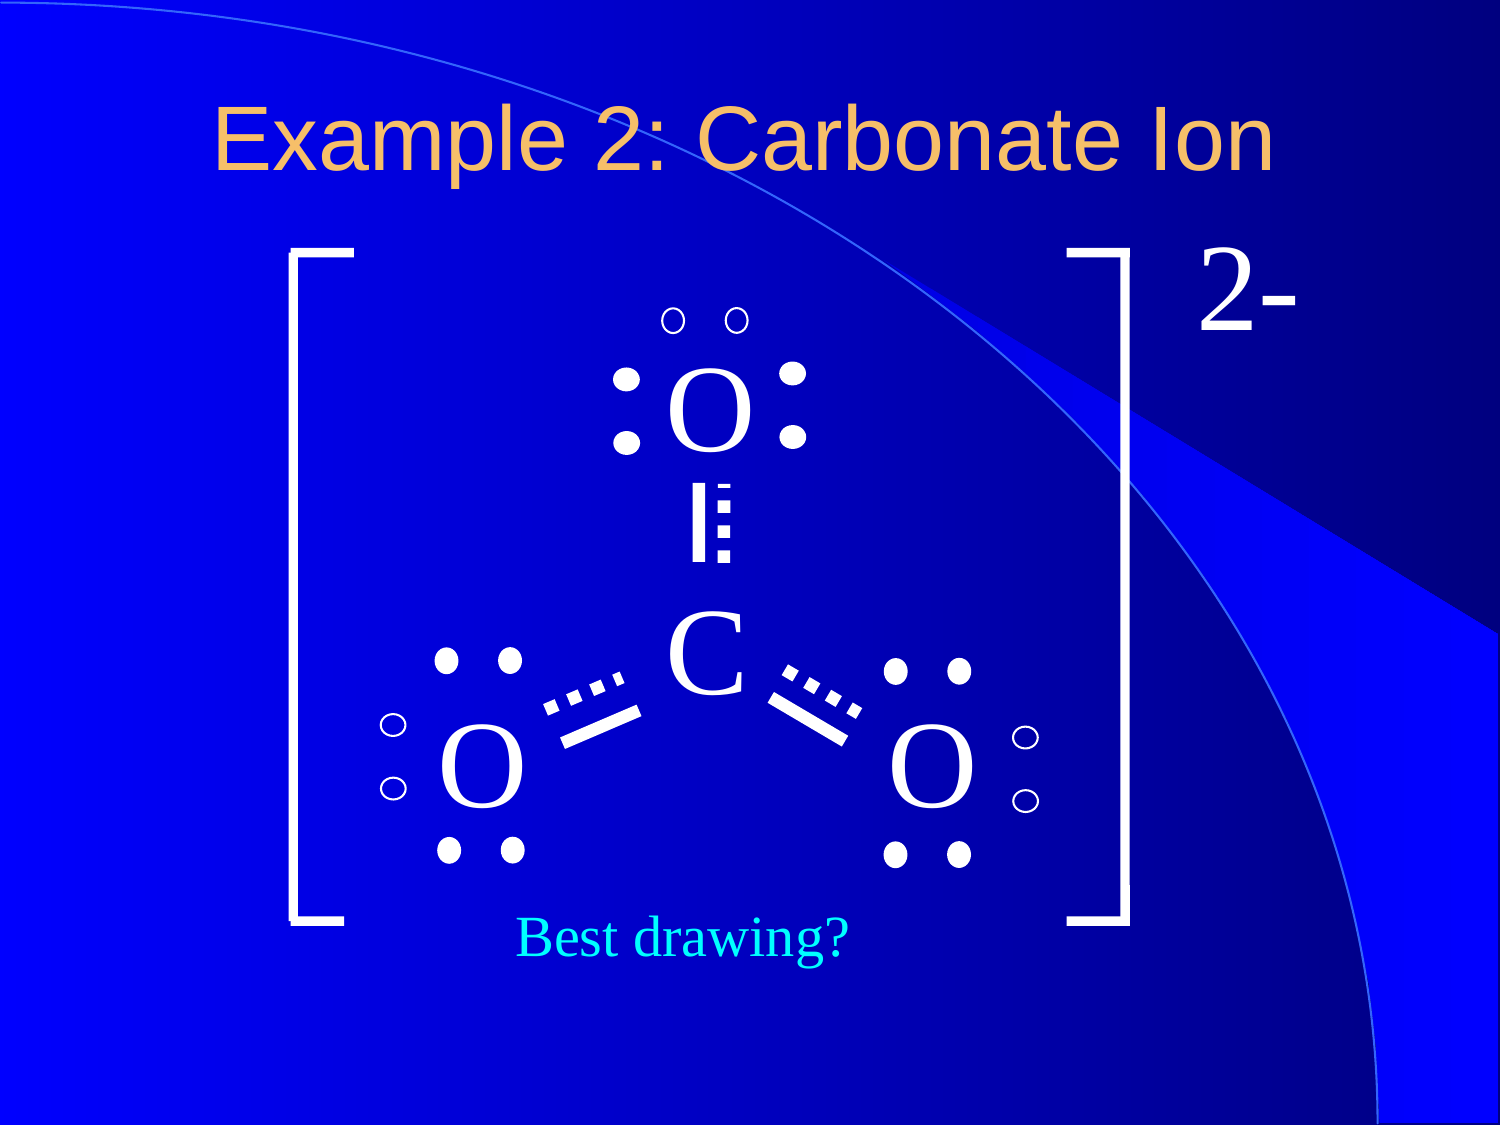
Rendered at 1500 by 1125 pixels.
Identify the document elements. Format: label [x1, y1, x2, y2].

text_box [823, 692, 833, 699]
text_box [1015, 728, 1026, 747]
text_box [1154, 198, 1342, 364]
text_box [444, 890, 922, 976]
text_box [1126, 475, 1131, 483]
text_box [389, 779, 404, 798]
text_box [389, 716, 404, 734]
text_box [290, 252, 354, 922]
text_box [1015, 792, 1026, 810]
text_box [1066, 252, 1130, 922]
text_box [350, 307, 1069, 863]
title [106, 39, 1383, 228]
text_box [884, 841, 971, 868]
text_box [1119, 470, 1125, 478]
